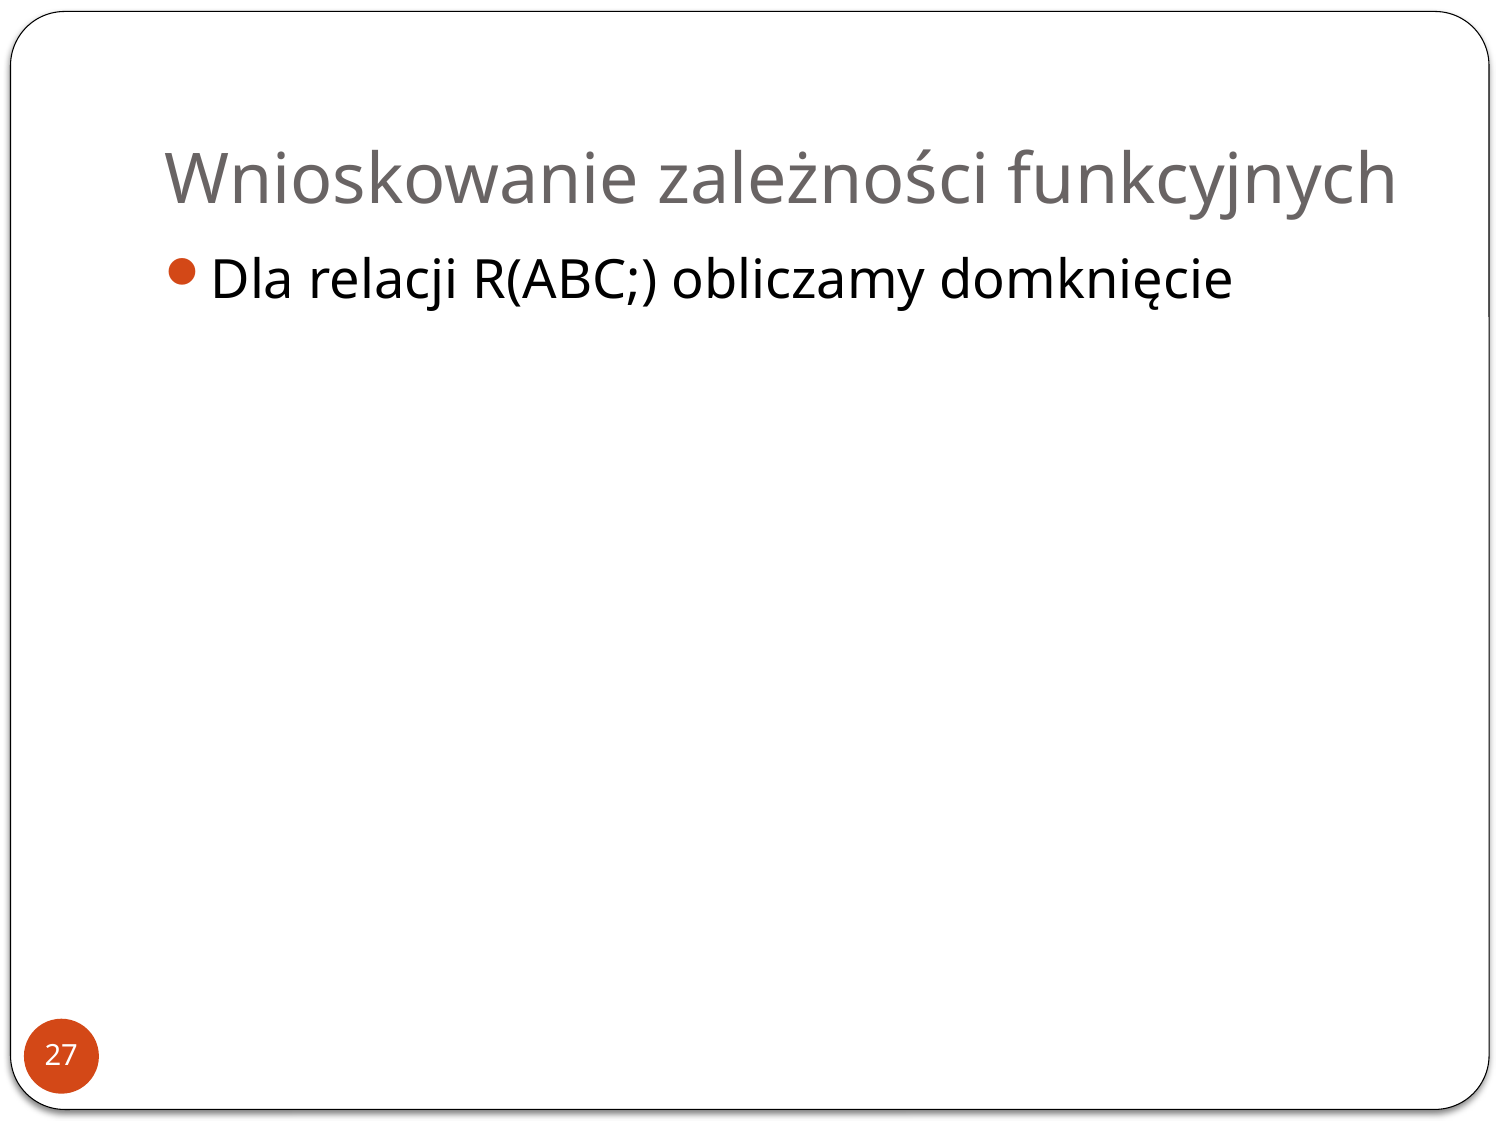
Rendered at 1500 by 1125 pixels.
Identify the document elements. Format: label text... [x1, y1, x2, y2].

slide_number 27 [23, 1018, 99, 1094]
title Wnioskowanie zależności funkcyjnych [150, 45, 1425, 233]
